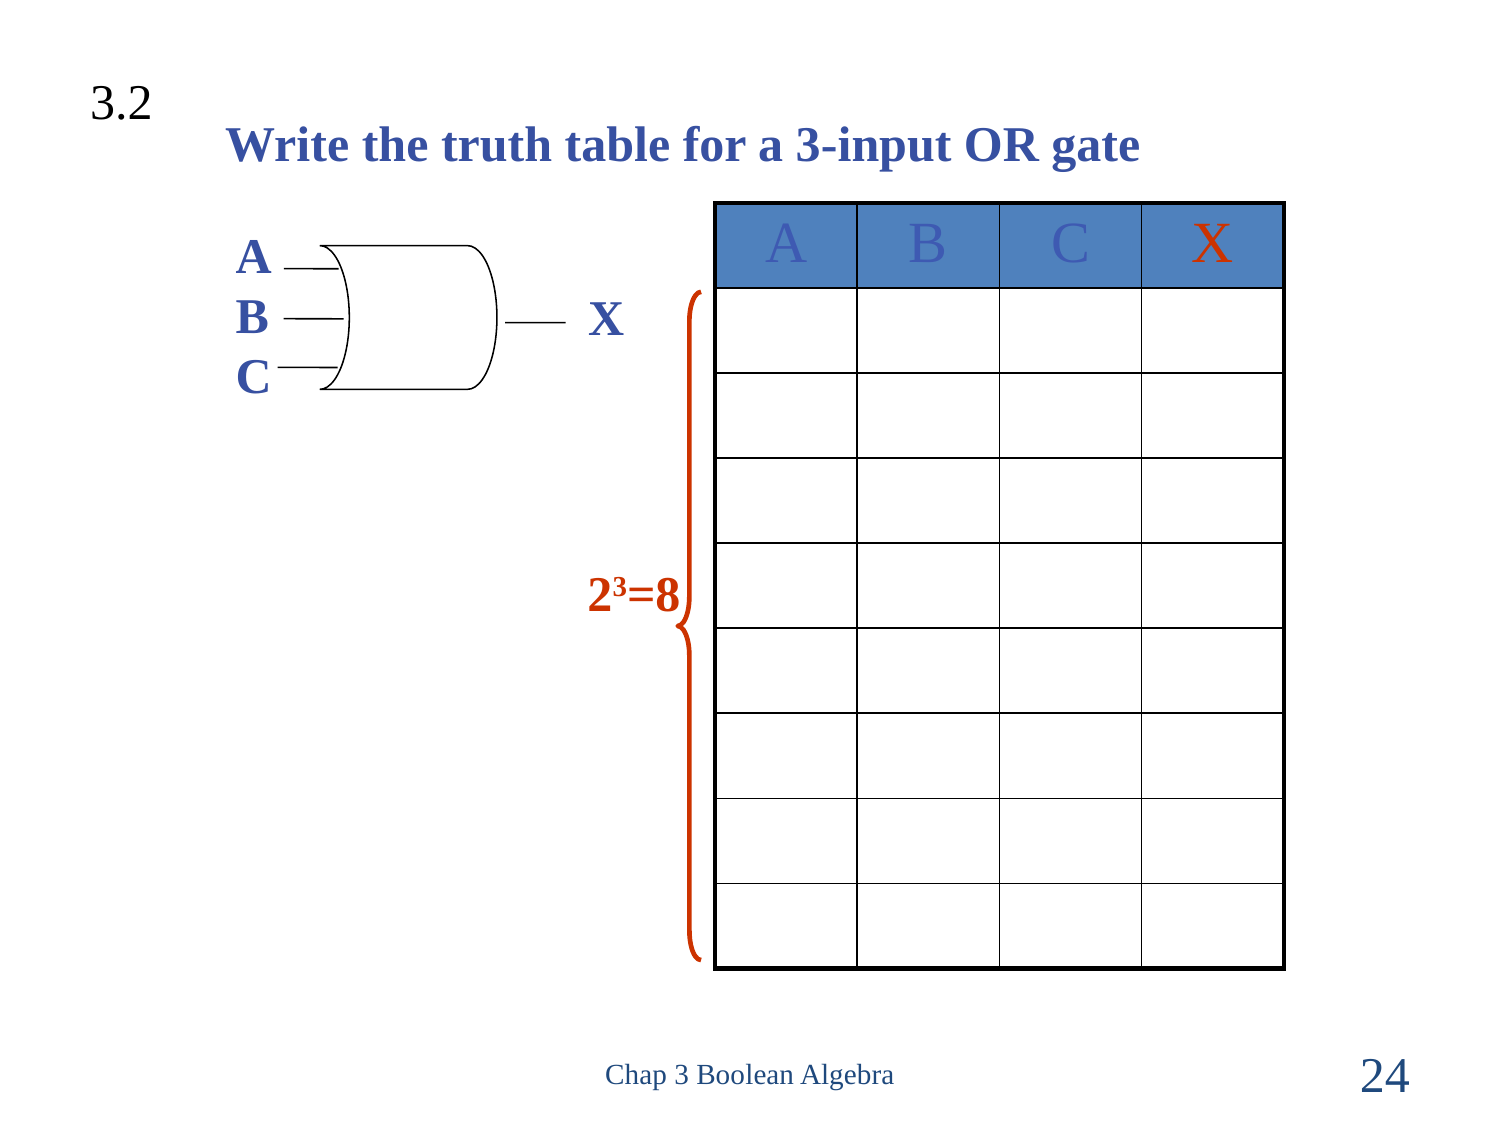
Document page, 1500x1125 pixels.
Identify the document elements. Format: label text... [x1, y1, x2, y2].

table_cell [1000, 544, 1141, 627]
footer Chap 3 Boolean Algebra [512, 1042, 988, 1103]
table_cell [717, 459, 856, 542]
table_cell [1000, 289, 1141, 372]
table_cell [1142, 799, 1282, 883]
table_cell [858, 544, 999, 627]
table_cell [1000, 714, 1141, 798]
table_cell [858, 459, 999, 542]
table_cell [1142, 544, 1282, 627]
table_cell [717, 289, 856, 372]
table_header X [1142, 205, 1282, 287]
text_box 3.2 [75, 62, 168, 138]
table_cell [858, 884, 999, 966]
table_cell [1000, 884, 1141, 966]
table_cell [858, 289, 999, 372]
table_cell [717, 714, 856, 798]
table_cell [717, 374, 856, 457]
table_cell [1142, 884, 1282, 966]
table_cell [1142, 629, 1282, 712]
table_cell [717, 799, 856, 883]
table_cell [1000, 799, 1141, 883]
slide_number 24 [1074, 1042, 1425, 1103]
table_cell [717, 629, 856, 712]
table_cell [858, 714, 999, 798]
table_cell [1000, 374, 1141, 457]
table_cell [1142, 289, 1282, 372]
table_cell [1142, 374, 1282, 457]
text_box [220, 216, 661, 412]
table_cell [717, 884, 856, 966]
table_cell [858, 374, 999, 457]
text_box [570, 291, 702, 961]
table_header C [1000, 205, 1141, 287]
table_cell [1142, 714, 1282, 798]
table_cell [717, 544, 856, 627]
text_box Write the truth table for a 3-input OR gate [187, 103, 1179, 179]
table_header A [717, 205, 856, 287]
table_cell [1000, 629, 1141, 712]
table_cell [1000, 459, 1141, 542]
table_cell [858, 629, 999, 712]
table_cell [1142, 459, 1282, 542]
table_header B [858, 205, 999, 287]
table_cell [858, 799, 999, 883]
